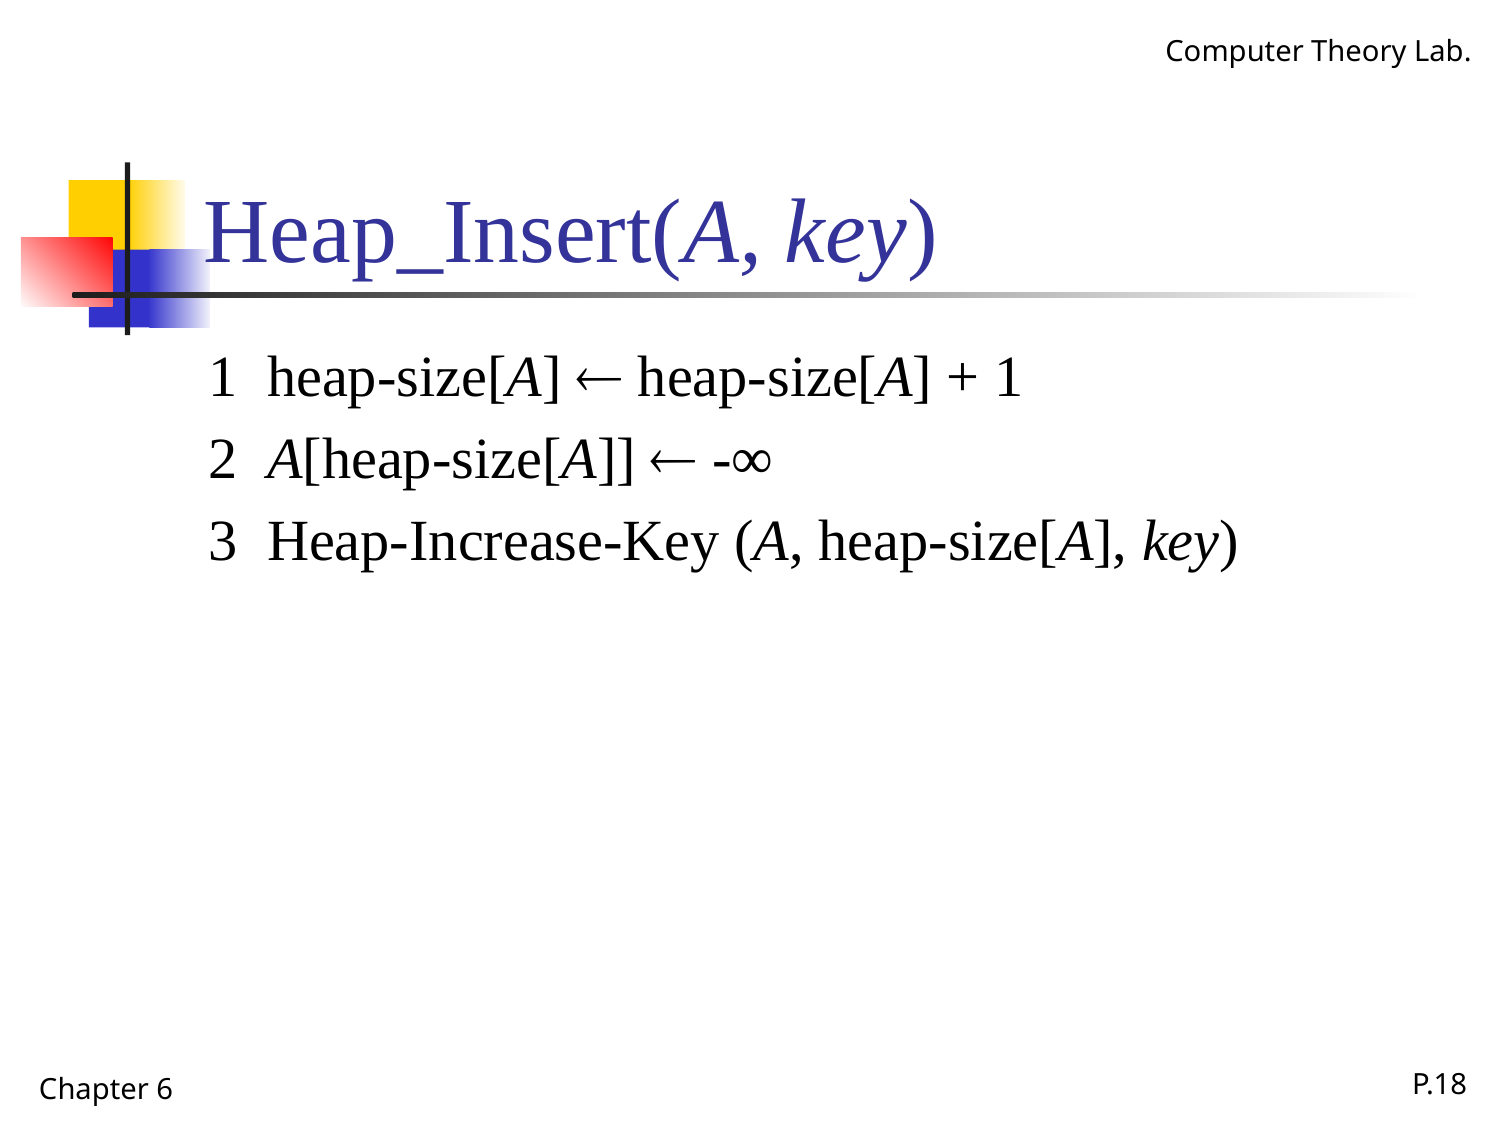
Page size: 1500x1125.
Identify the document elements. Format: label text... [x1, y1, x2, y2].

slide_number P.18 [1169, 1037, 1483, 1113]
list 1 heap-size[A]  heap-size[A] + 1 2 A[heap-size[A]]  -∞ 3 Heap-Increase-Key (A, heap-size[A], key) [193, 331, 1469, 1006]
title Heap_Insert(A, key) [188, 101, 1468, 289]
slide_number Chapter 6 [23, 1037, 337, 1113]
